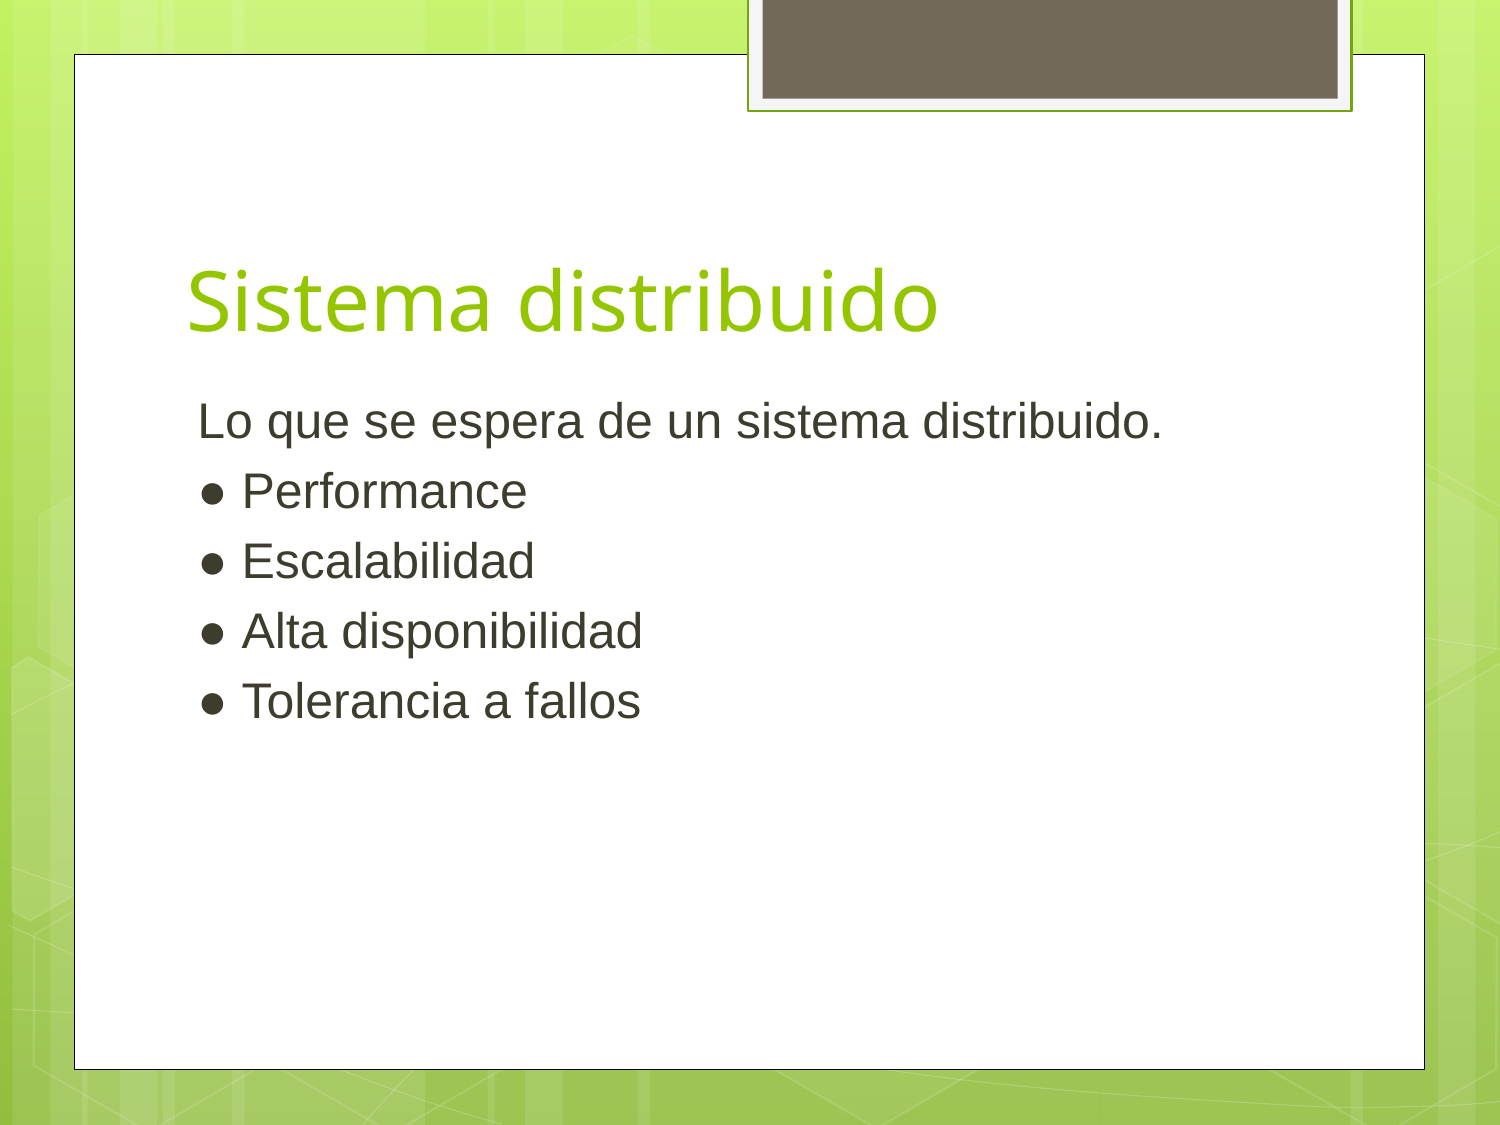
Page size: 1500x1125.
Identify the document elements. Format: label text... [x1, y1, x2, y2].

list Lo que se espera de un sistema distribuido. ● Performance ● Escalabilidad ● Alta disponibilidad ● Tolerancia a fallos [171, 381, 1283, 957]
title Sistema distribuido [171, 168, 1324, 357]
